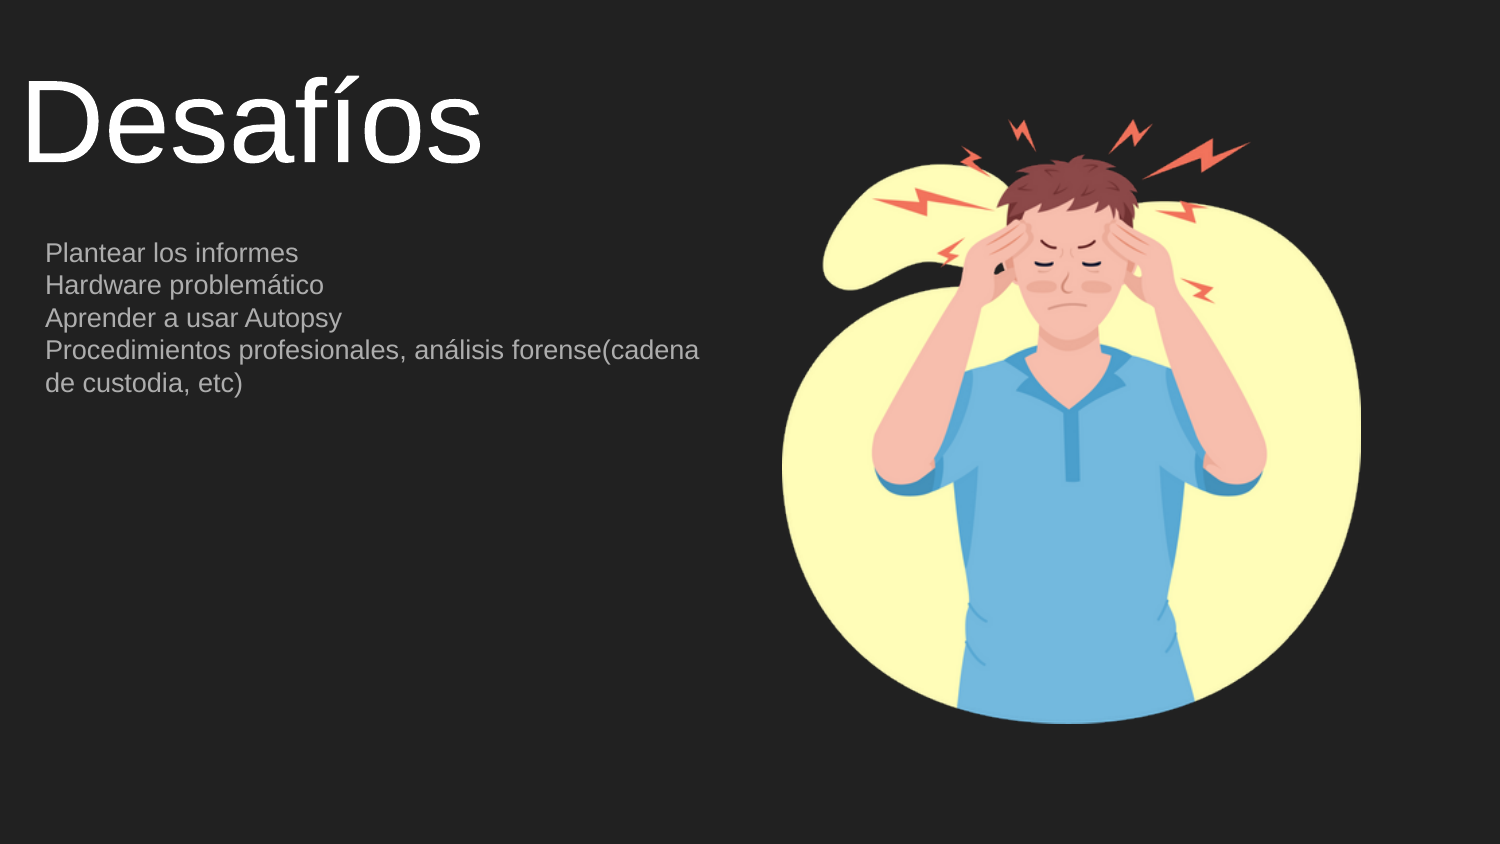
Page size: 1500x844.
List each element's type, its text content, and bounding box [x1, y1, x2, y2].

picture [782, 119, 1361, 725]
text_box Plantear los informes Hardware problemático Aprender a usar Autopsy Procedimientos profesionales, análisis forense(cadena de custodia, etc) [30, 220, 1430, 743]
